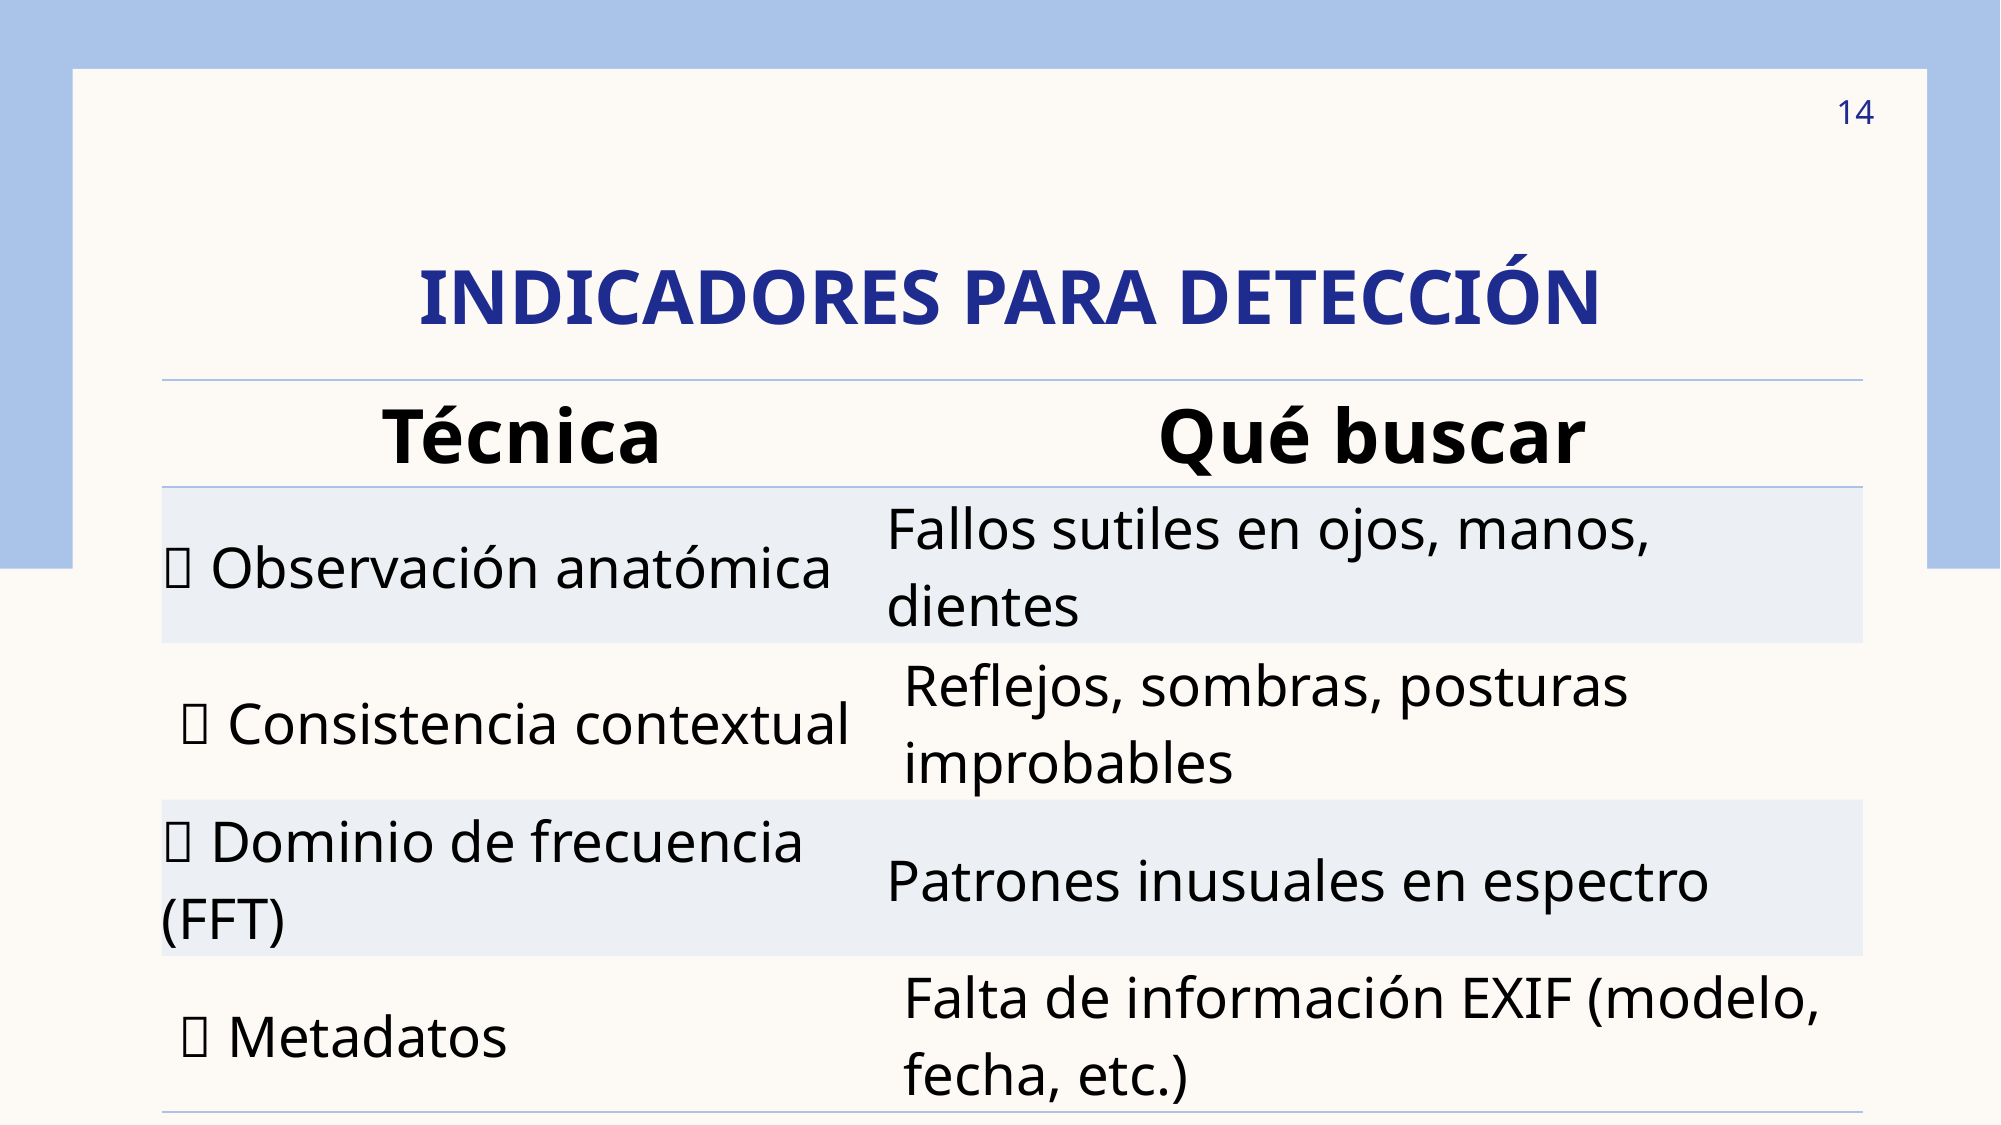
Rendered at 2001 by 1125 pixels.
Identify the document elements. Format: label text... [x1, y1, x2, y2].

table_cell 🧾 Metadatos [162, 956, 886, 1111]
table_cell Falta de información EXIF (modelo, fecha, etc.) [886, 956, 1863, 1111]
table_cell 📶 Dominio de frecuencia (FFT) [162, 800, 886, 956]
table_cell Fallos sutiles en ojos, manos, dientes [886, 488, 1863, 643]
title Indicadores para Detección [150, 173, 1875, 340]
table_header Qué buscar [886, 381, 1863, 486]
table_cell Reflejos, sombras, posturas improbables [886, 643, 1863, 800]
table_header Técnica [162, 381, 886, 486]
table_cell Patrones inusuales en espectro [886, 800, 1863, 956]
slide_number 14 [1699, 75, 1875, 153]
table_cell 🔎 Observación anatómica [162, 488, 886, 643]
table_cell 🧠 Consistencia contextual [162, 643, 886, 800]
